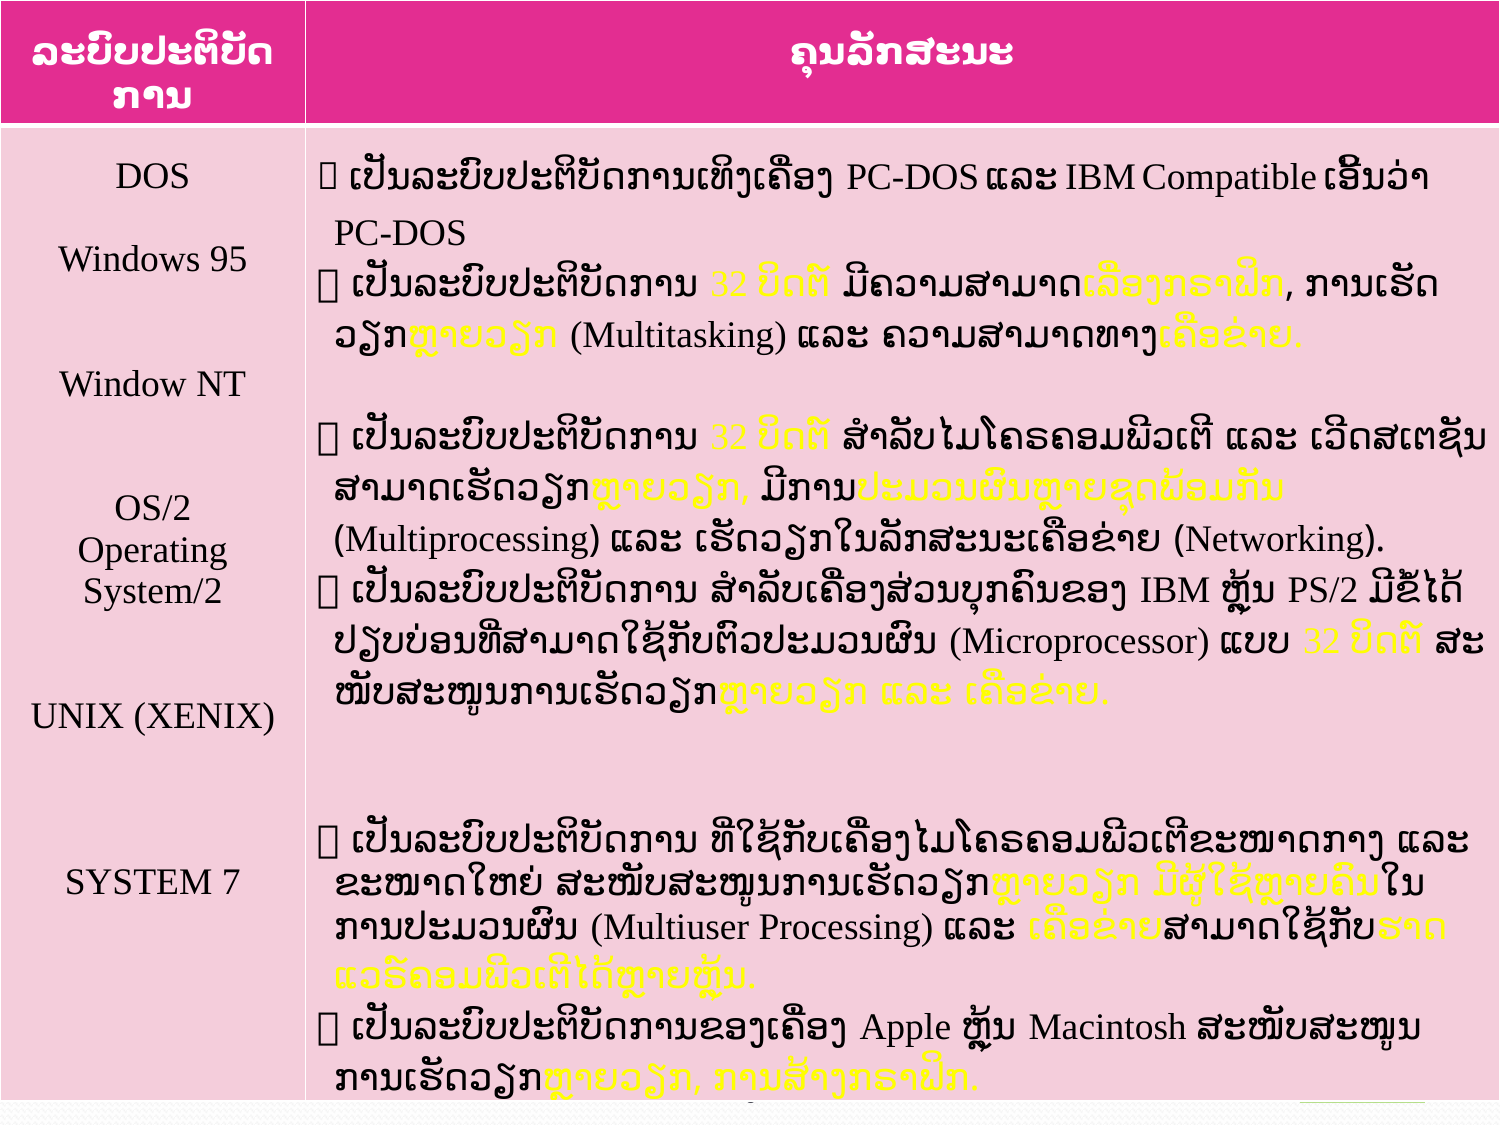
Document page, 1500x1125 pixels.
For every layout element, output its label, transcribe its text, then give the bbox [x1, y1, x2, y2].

table_cell  ເປັນ​ລະ​ບົບ​ປະ​ຕິ​ບັດ​ການ​ເທິງ​ເຄື່ອງ PC-DOS ແລະ IBM Compatible ເອີ້ນ​ວ່າ PC-DOS  ເປັນ​ລະ​ບົບ​ປະ​ຕິ​ບັດ​ການ 32 ບິດຕ໌ ມີ​ຄວາມ​ສາ​ມາດ​ເລື່ອງກ​ຣາ​ຟິກ, ການ​ເຮັດ​ວຽກ​ຫຼາຍ​ວຽກ (Multitasking) ແລະ ຄວາມ​ສາ​ມາດ​ທາງ​ເຄືອ​ຂ່າຍ. ​  ເປັນ​ລະ​ບົບ​ປະ​ຕິ​ບັດ​ການ 32 ບິດຕ໌ ສຳ​ລັບ​ໄມ​ໂຄຣຄອມ​ພີວ​ເຕີ ແລະ ເວີດ​ສ​ເຕ​ຊັນ ສາ​ມາດເຮັດ​ວຽກ​ຫຼາຍ​ວຽກ, ມີ​ການ​ປະ​ມວນ​ຜົນ​ຫຼາຍ​ຊຸດ​ພ້ອມ​ກັນ (Multiprocessing) ແລະ ເຮັດ​ວຽກ​ໃນ​ລັກ​ສະ​ນະເຄືອ​ຂ່າຍ (Networking).  ເປັນ​ລະ​ບົບ​ປະ​ຕິ​ບັດ​ການ ສໍາລັບ​ເຄື່ອງ​ສ່ວນ​ບຸກ​ຄົນ​ຂອງ IBM ຫຼຸ້ນ PS/2 ມີ​ຂໍ້​ໄດ້​ປຽບ​ບ່ອນ​ທີ່​ສາ​ມາດ​ໃຊ້​ກັບ​ຕົວ​ປະ​ມວນ​ຜົນ (Microprocessor) ແບບ 32 ບິດ​ຕ໌ ສະ​ໜັບ​ສະ​ໜູນ​ການ​ເຮັດ​ວຽກ​ຫຼາຍ​ວຽກ ແລະ ເຄືອ​ຂ່າຍ.  ເປັນ​ລະ​ບົບ​ປະ​ຕິ​ບັດ​ການ ທີ່​ໃຊ້​ກັບເຄື່ອງ​ໄມ​ໂຄຣຄອມ​ພີວ​ເຕີຂະ​ໜາດ​ກາງ ແລະ ຂະ​ໜາດ​ໃຫຍ່ ສະ​ໜັບ​ສະ​ໜູນ​ການ​ເຮັດ​ວຽກ​ຫຼາຍ​ວຽກ ມີ​ຜູ້​ໃຊ້​ຫຼາຍ​ຄົນ​ໃນ​ການ​ປະ​ມວນ​ຜົນ (Multi​user Processing) ແລະ​ ເຄືອ​ຂ່າຍ​ສາ​ມາດ​ໃຊ້​ກັບ​ຮາດ​ແວ​ຣ໌ຄອມ​ພີວ​ເຕີ​ໄດ້​ຫຼາຍ​ຫຼຸ້ນ.  ເປັນ​ລະ​ບົບ​ປະ​ຕິ​ບັດ​ການຂອງ​ເຄື່ອງ Apple ຫຼຸ້ນ Macintosh ສະ​ໜັບ​ສະ​ໜູນ​ການ​ເຮັດ​ວຽກ​ຫຼາຍ​ວຽກ, ການ​ສ້າງກ​ຣາ​ຟິກ. [306, 128, 1499, 1100]
slide_number 21 [1299, 1042, 1425, 1103]
footer ໂດຍ: ອຈ. ອາມອນ ຈັນທະພາວົງ [437, 1042, 988, 1103]
table_header ລະ​ບົບ​ປະ​ຕິ​ບັດ​ການ [1, 1, 305, 123]
table_cell DOS Windows 95 Window NT OS/2 Operating System/2 UNIX (XENIX) SYSTEM 7 [1, 128, 305, 1100]
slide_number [75, 1042, 425, 1103]
table_header ຄຸນ​ລັກ​ສະ​ນະ [306, 1, 1499, 123]
